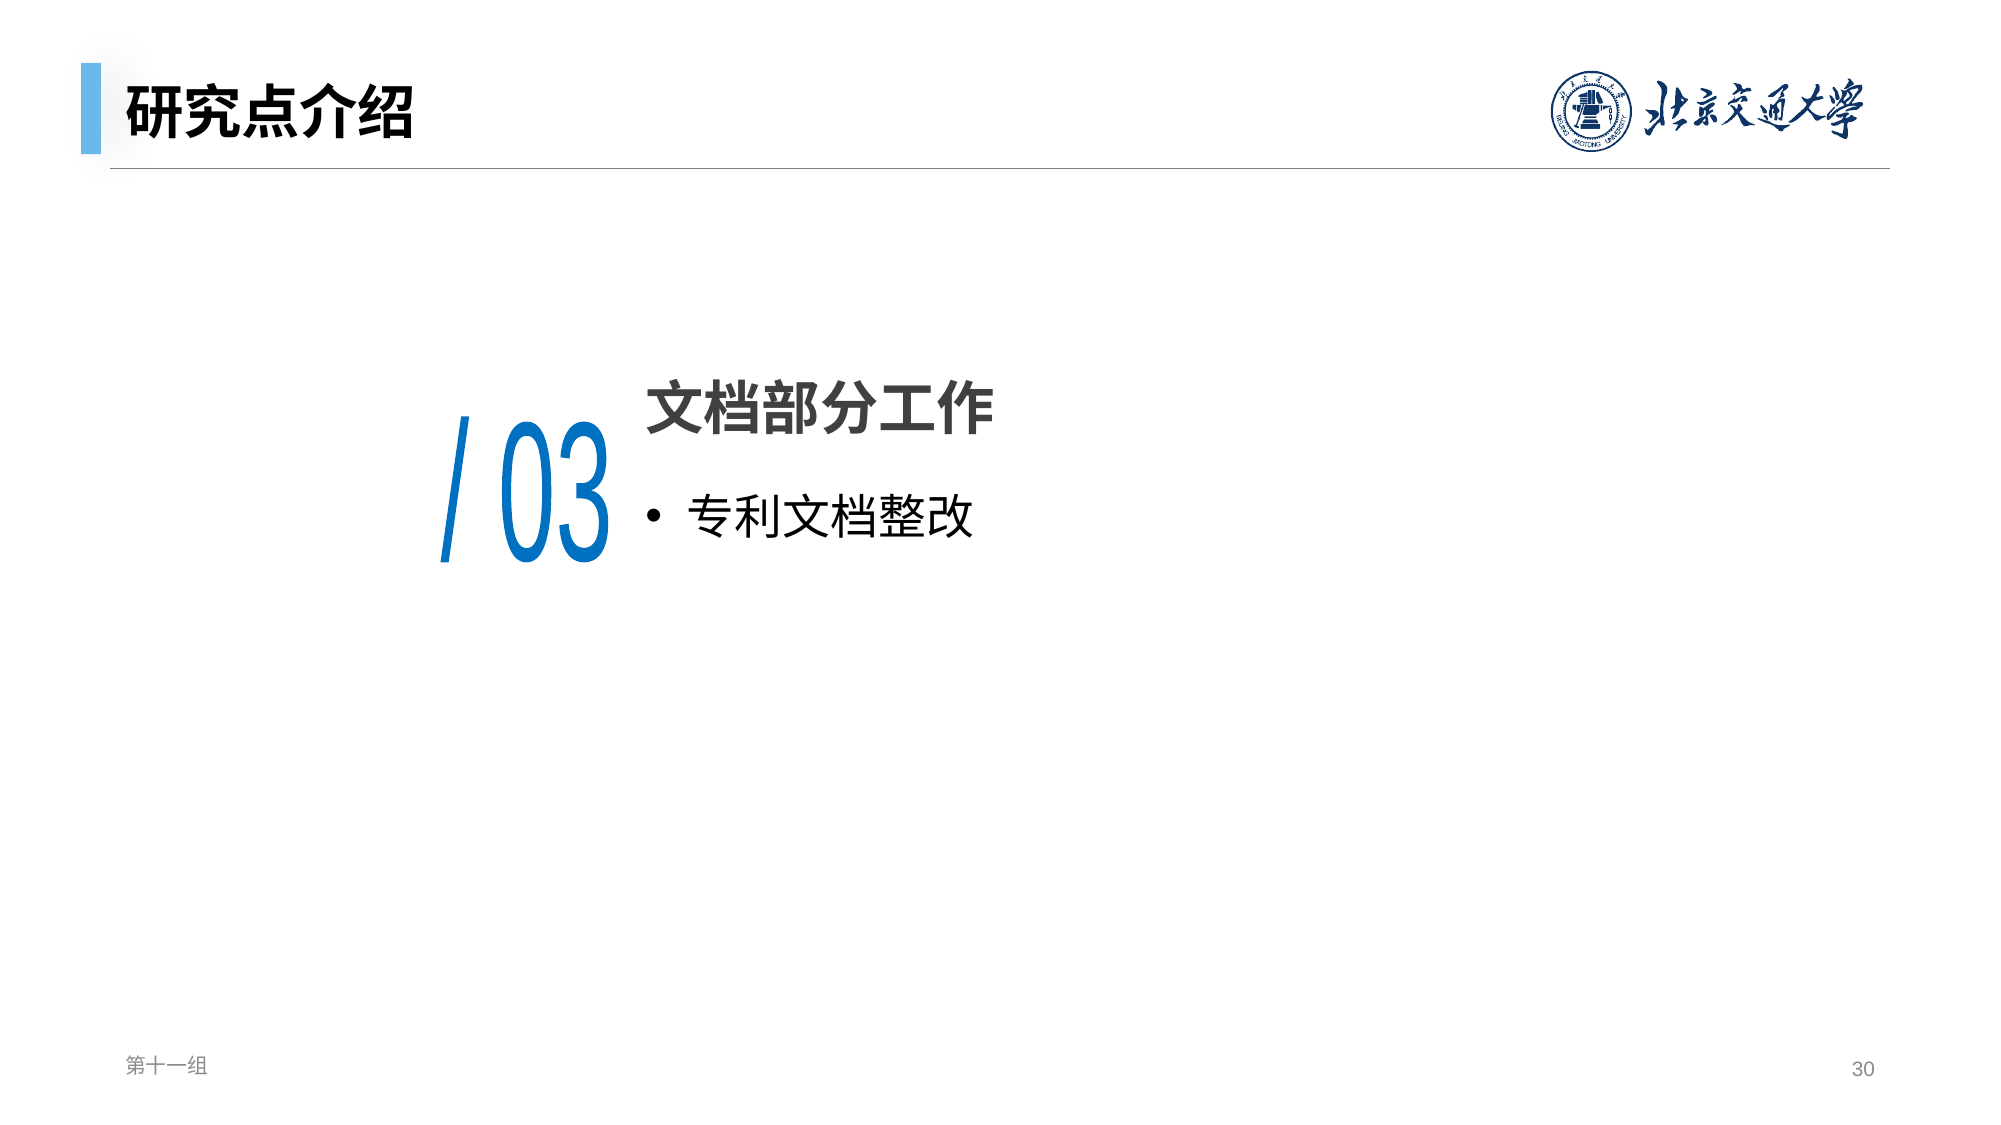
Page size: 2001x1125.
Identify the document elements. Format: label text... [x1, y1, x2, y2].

text_box 文档部分工作 [630, 332, 1666, 480]
picture [1529, 154, 1890, 184]
footer 第十一组 [109, 1050, 790, 1085]
title 研究点介绍 [109, 0, 1890, 154]
slide_number 30 [1412, 1050, 1890, 1085]
